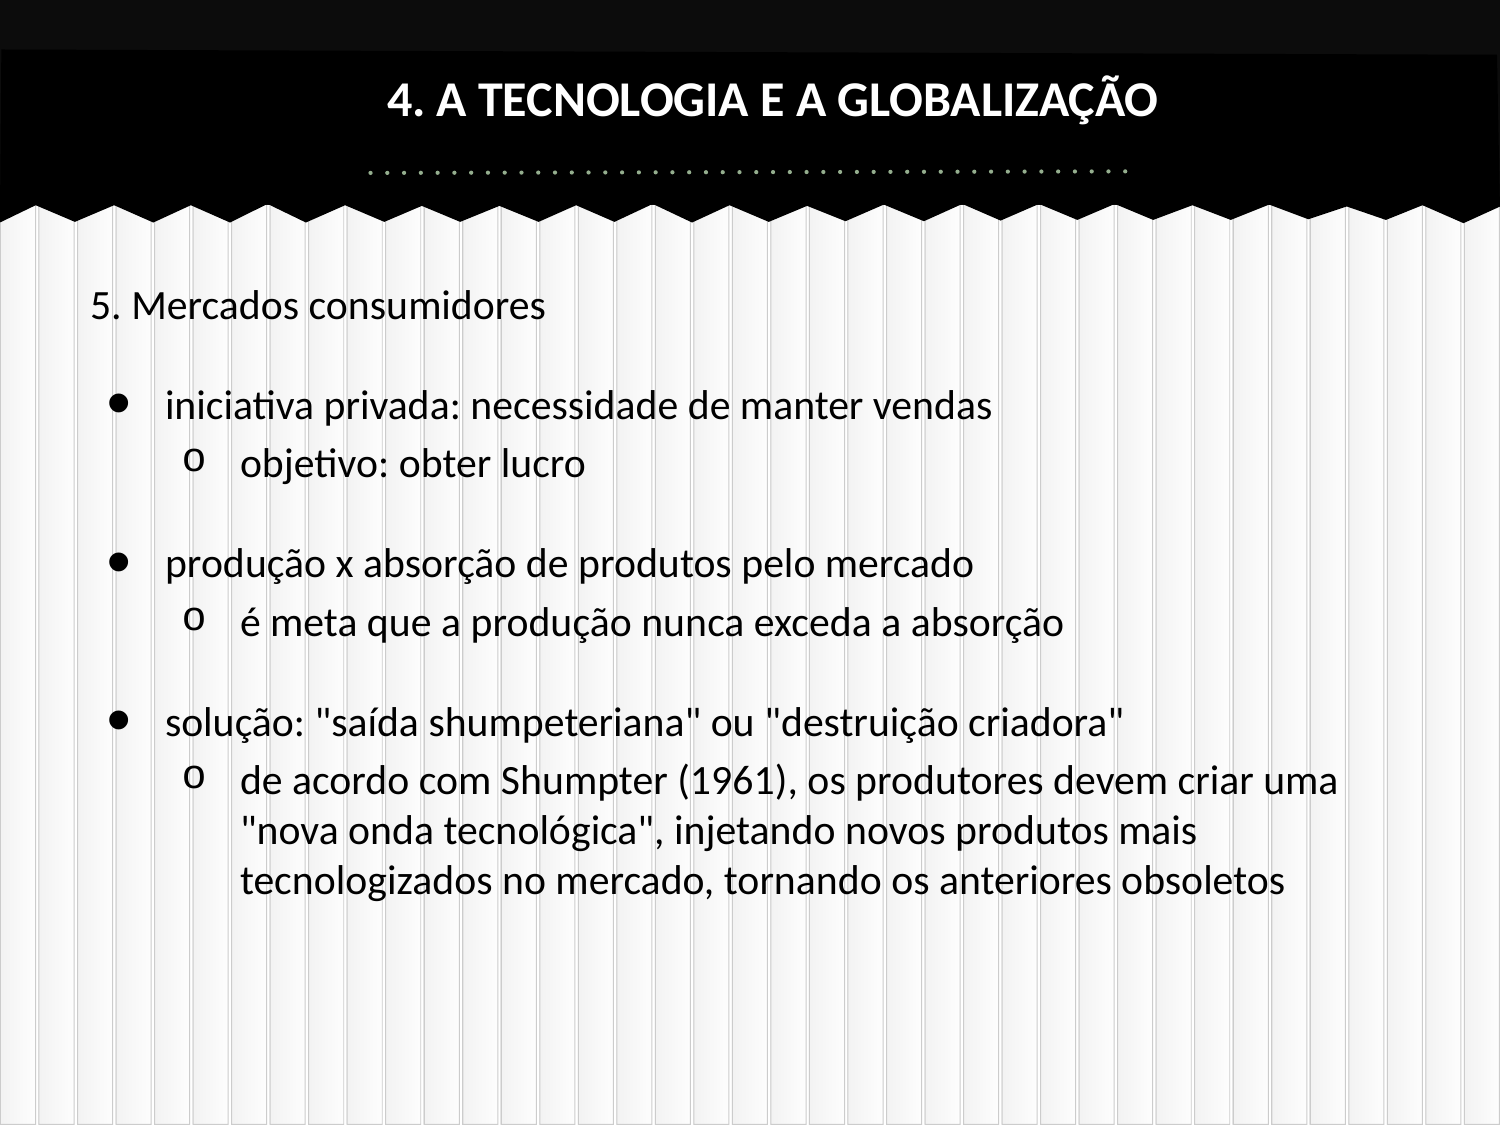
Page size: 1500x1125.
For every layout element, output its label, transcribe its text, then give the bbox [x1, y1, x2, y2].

title 4. A TECNOLOGIA E A GLOBALIZAÇÃO [75, 0, 1425, 206]
list 5. Mercados consumidores iniciativa privada: necessidade de manter vendas objetivo: obter lucro produção x absorção de produtos pelo mercado é meta que a produção nunca exceda a absorção solução: "saída shumpeteriana" ou "destruição criadora" de acordo com Shumpter (1961), os produtores devem criar uma "nova onda tecnológica", injetando novos produtos mais tecnologizados no mercado, tornando os anteriores obsoletos [75, 262, 1425, 931]
